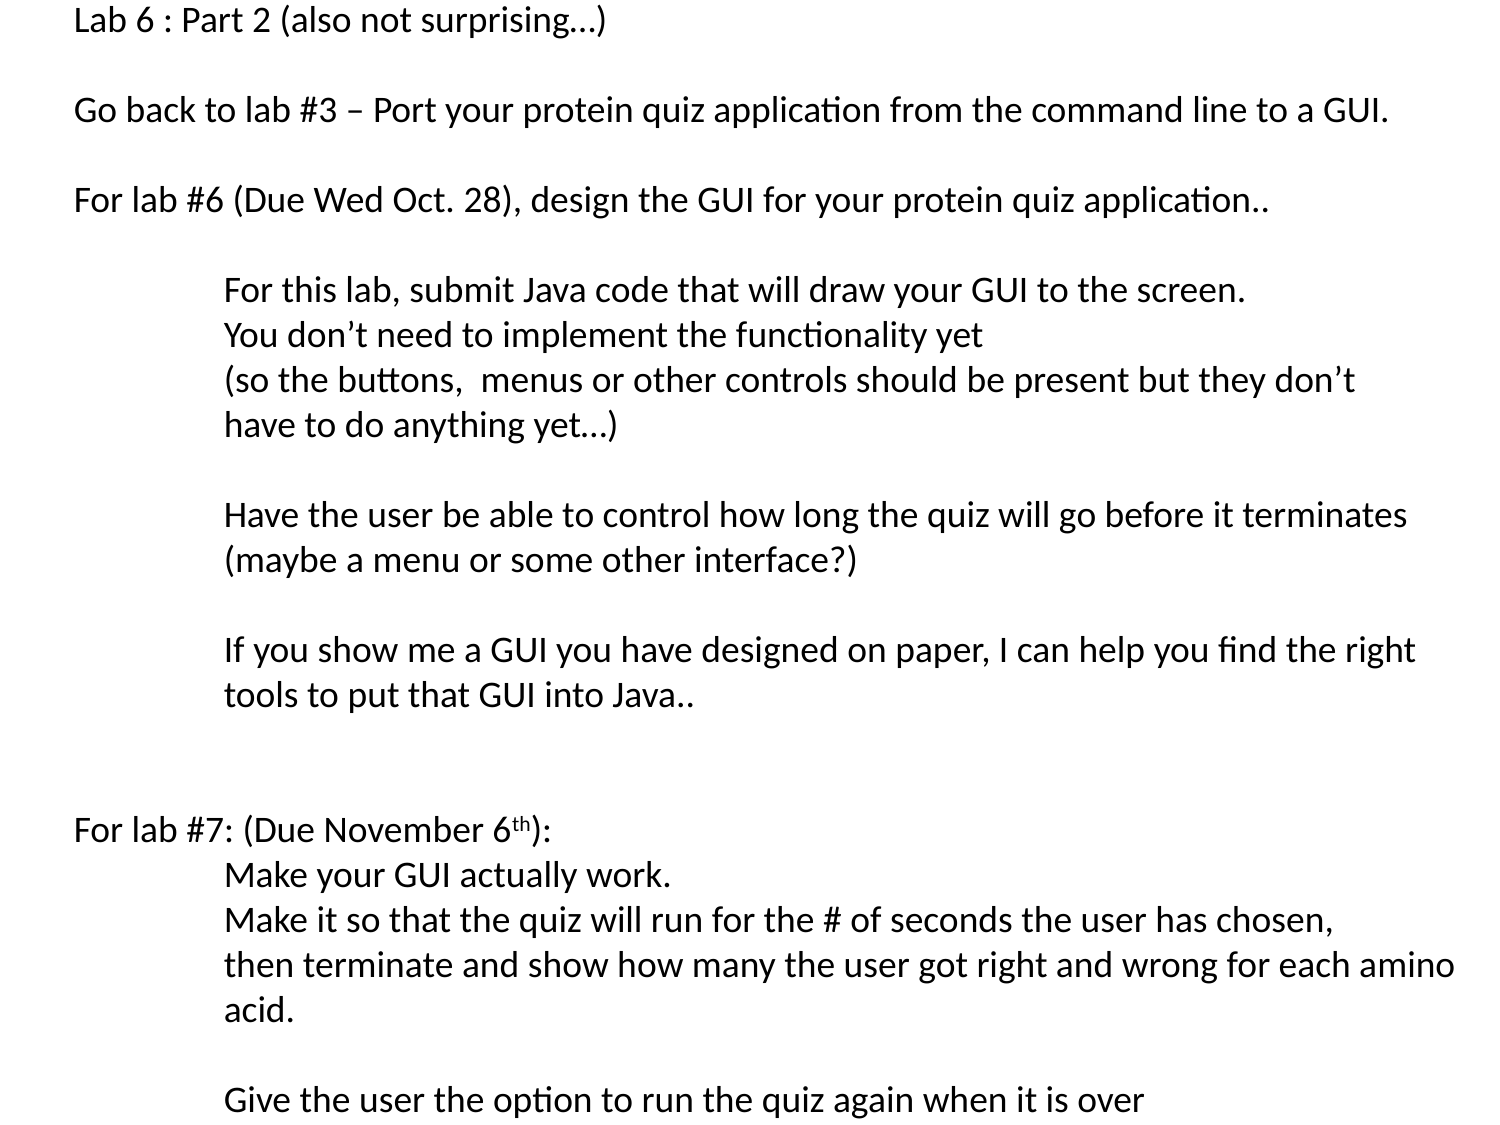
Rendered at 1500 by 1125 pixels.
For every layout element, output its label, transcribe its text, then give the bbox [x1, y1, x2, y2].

text_box Lab 6 : Part 2 (also not surprising…) Go back to lab #3 – Port your protein quiz application from the command line to a GUI. For lab #6 (Due Wed Oct. 28), design the GUI for your protein quiz application.. For this lab, submit Java code that will draw your GUI to the screen. You don’t need to implement the functionality yet (so the buttons, menus or other controls should be present but they don’t have to do anything yet…) Have the user be able to control how long the quiz will go before it terminates (maybe a menu or some other interface?) If you show me a GUI you have designed on paper, I can help you find the right tools to put that GUI into Java.. For lab #7: (Due November 6th): Make your GUI actually work. Make it so that the quiz will run for the # of seconds the user has chosen, then terminate and show how many the user got right and wrong for each amino acid. Give the user the option to run the quiz again when it is over [58, 0, 1472, 1125]
